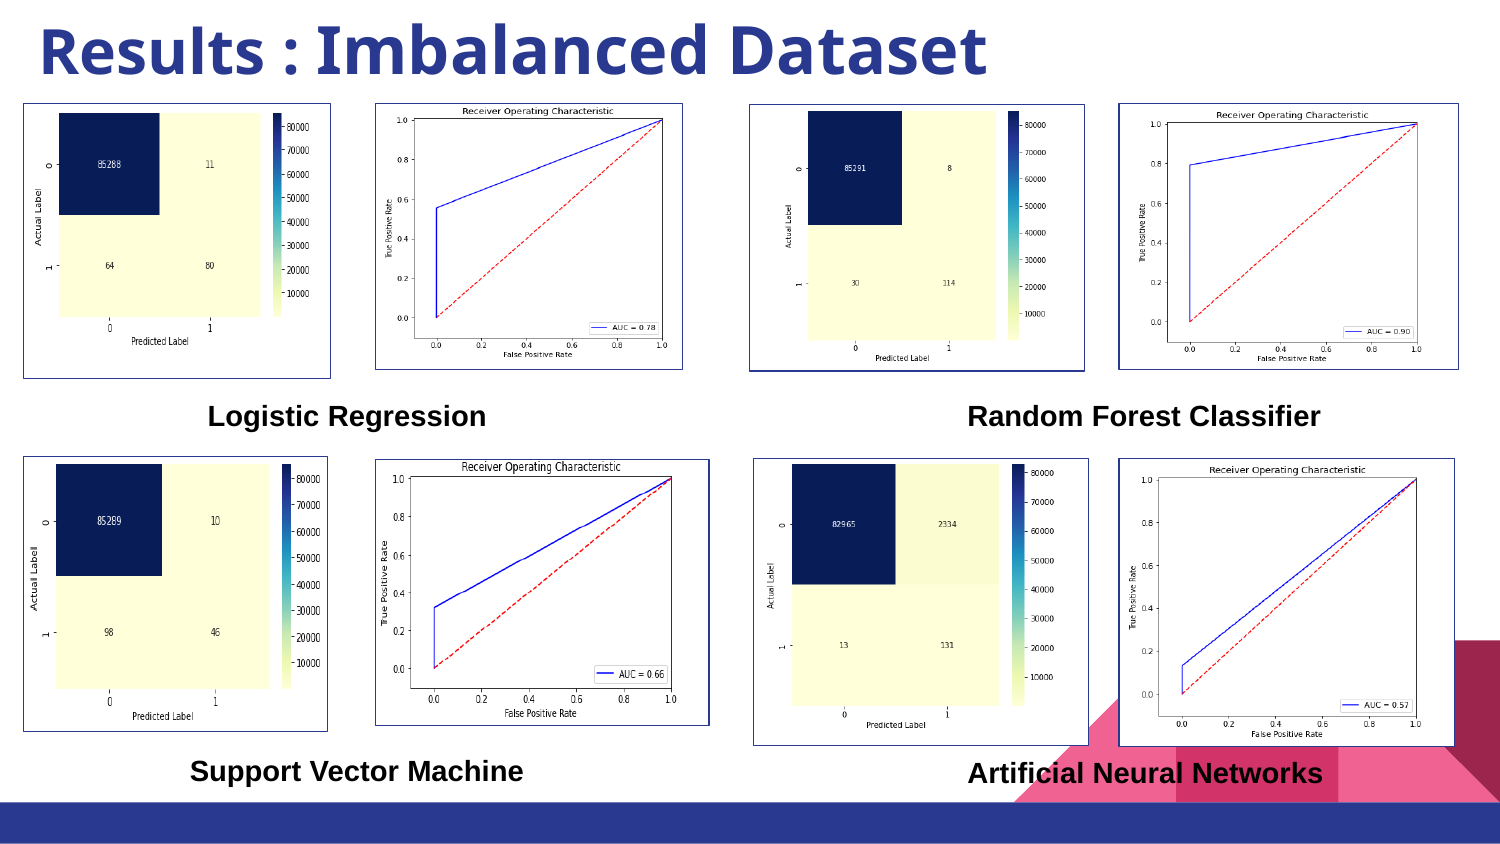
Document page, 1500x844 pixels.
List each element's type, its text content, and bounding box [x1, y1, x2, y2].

picture [23, 456, 327, 732]
picture [749, 105, 1085, 371]
title Results : Imbalanced Dataset [23, 0, 1242, 58]
picture [1119, 103, 1459, 370]
picture [1119, 458, 1454, 746]
text_box Random Forest Classifier [952, 389, 1382, 440]
picture [23, 103, 330, 379]
picture [375, 103, 682, 370]
text_box Support Vector Machine [174, 745, 605, 796]
text_box Logistic Regression [192, 389, 559, 440]
text_box Artificial Neural Networks [952, 746, 1382, 797]
picture [753, 458, 1089, 746]
picture [375, 459, 709, 726]
